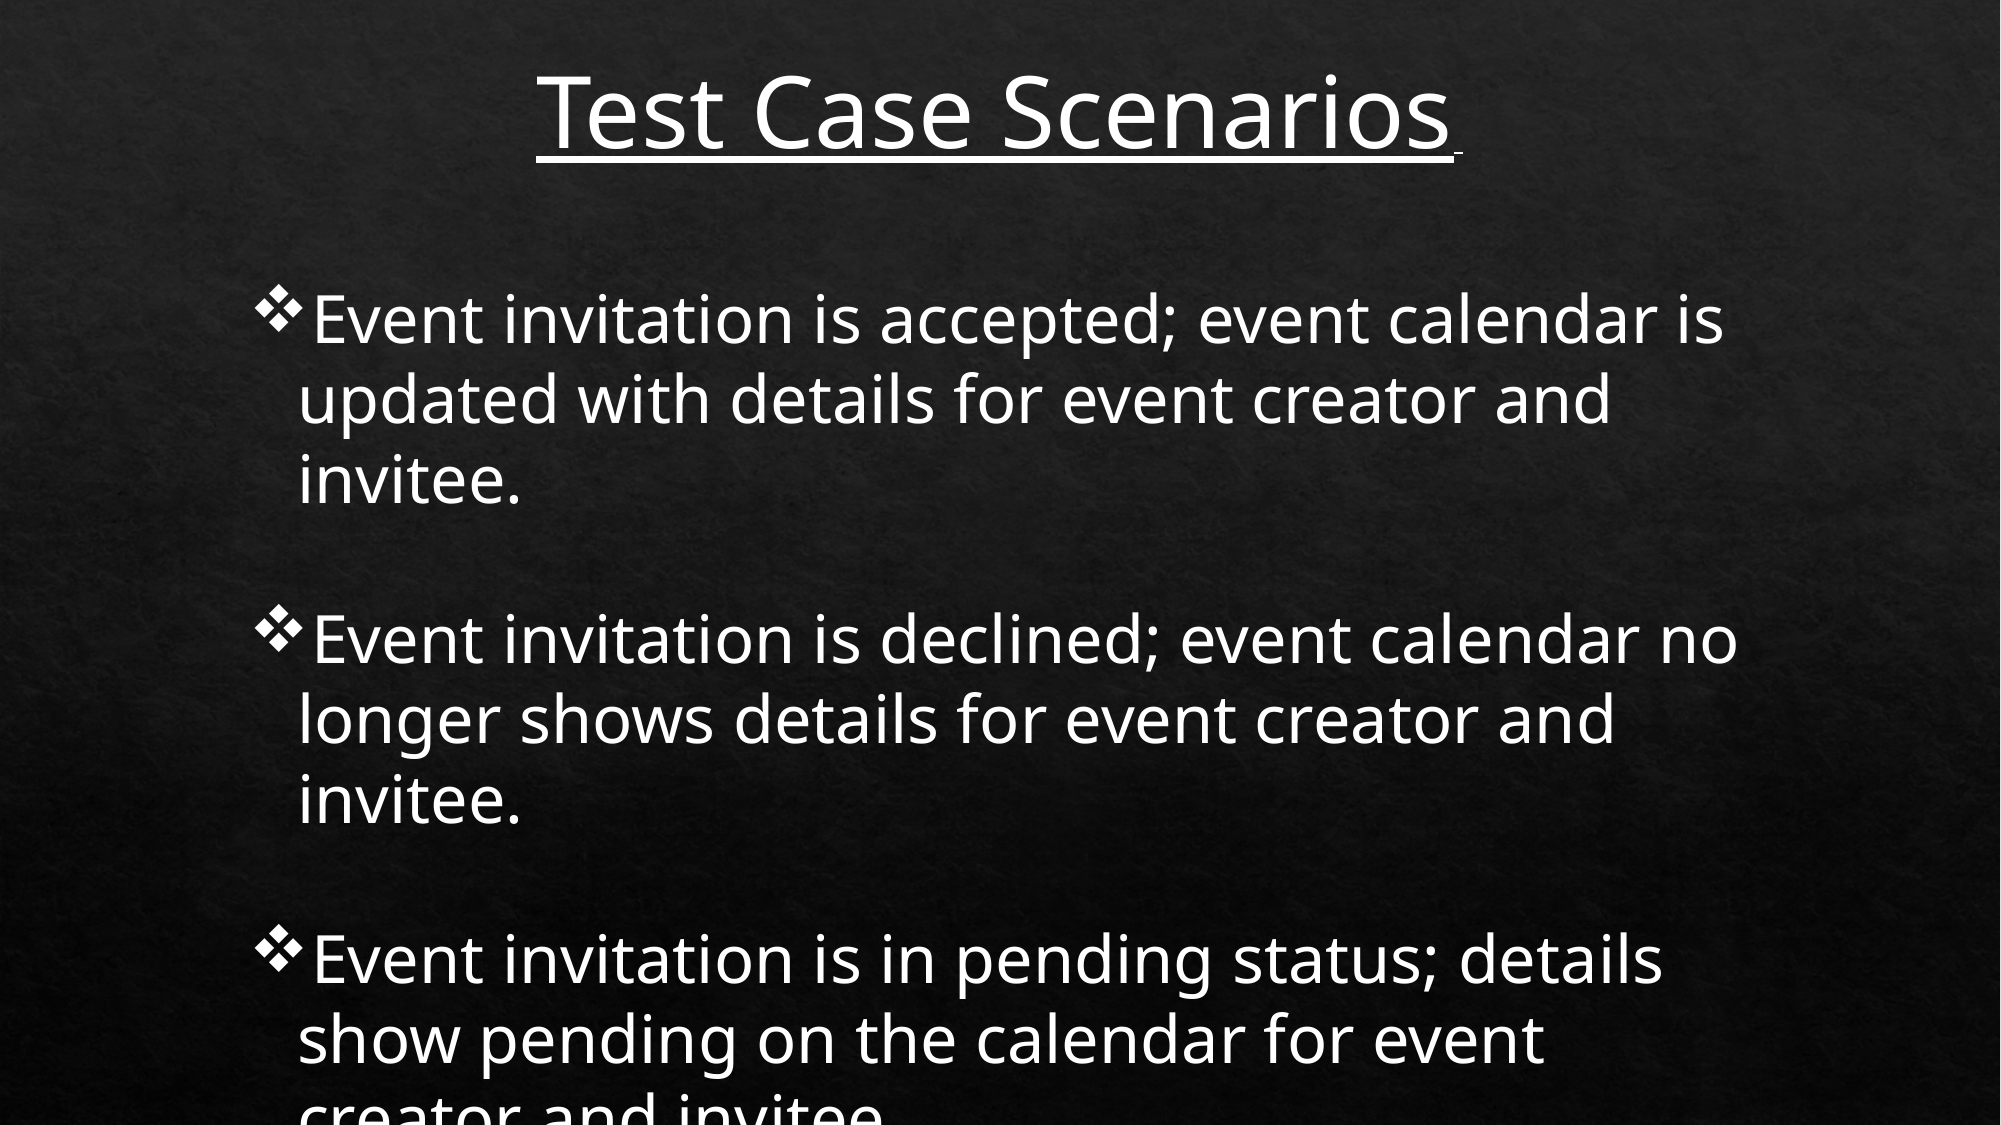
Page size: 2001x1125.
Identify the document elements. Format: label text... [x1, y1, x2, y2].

text_box Event invitation is accepted; event calendar is updated with details for event creator and invitee. Event invitation is declined; event calendar no longer shows details for event creator and invitee. Event invitation is in pending status; details show pending on the calendar for event creator and invitee. [235, 269, 1781, 1125]
text_box Test Case Scenarios [101, 41, 1898, 176]
